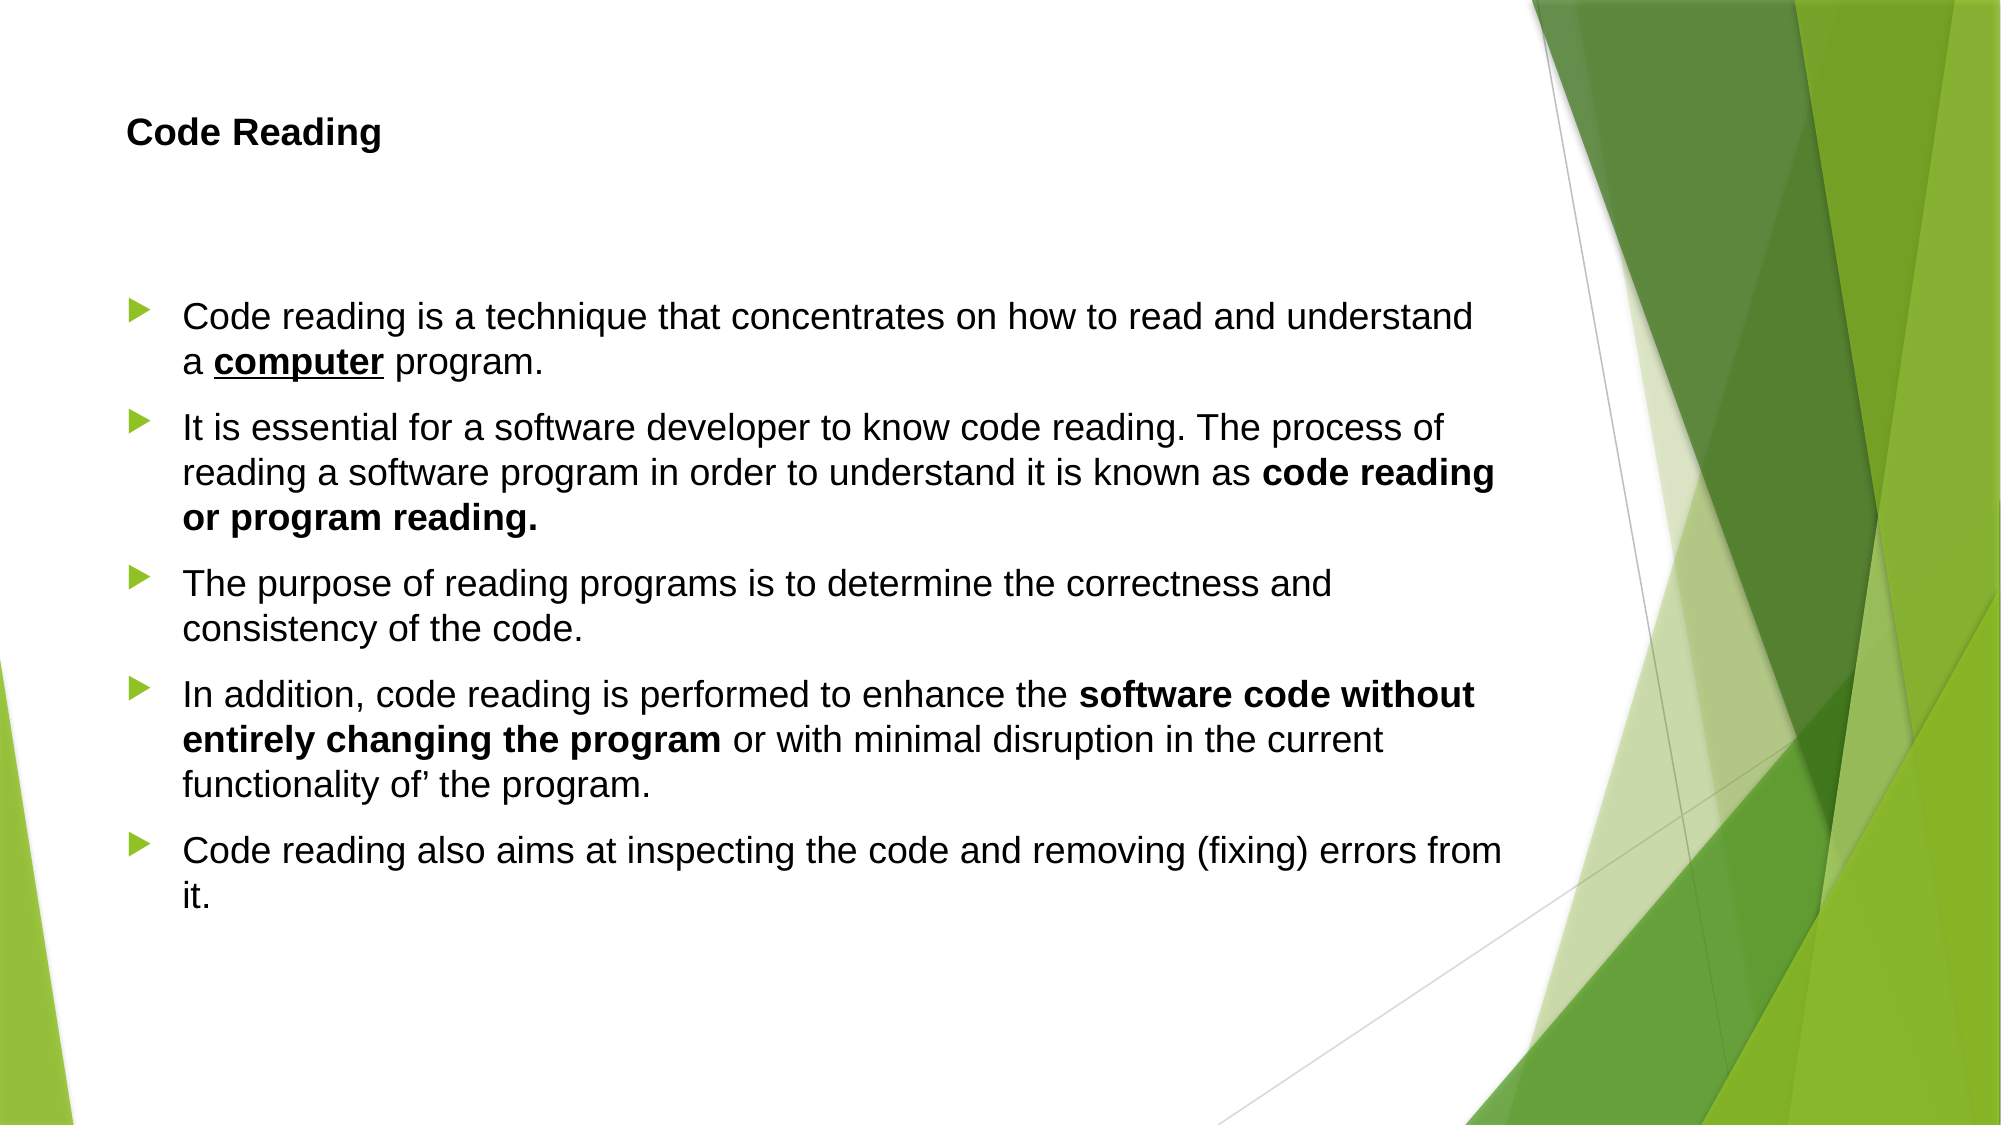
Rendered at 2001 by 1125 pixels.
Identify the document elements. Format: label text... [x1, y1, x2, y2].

list Code reading is a technique that concentrates on how to read and understand a computer program. It is essential for a software developer to know code reading. The process of reading a software program in order to understand it is known as code reading or program reading. The purpose of reading programs is to determine the correctness and consistency of the code. In addition, code reading is performed to enhance the software code without entirely changing the program or with minimal disruption in the current functionality of’ the program. Code reading also aims at inspecting the code and removing (fixing) errors from it. [111, 284, 1522, 992]
title Code Reading [111, 99, 1522, 209]
